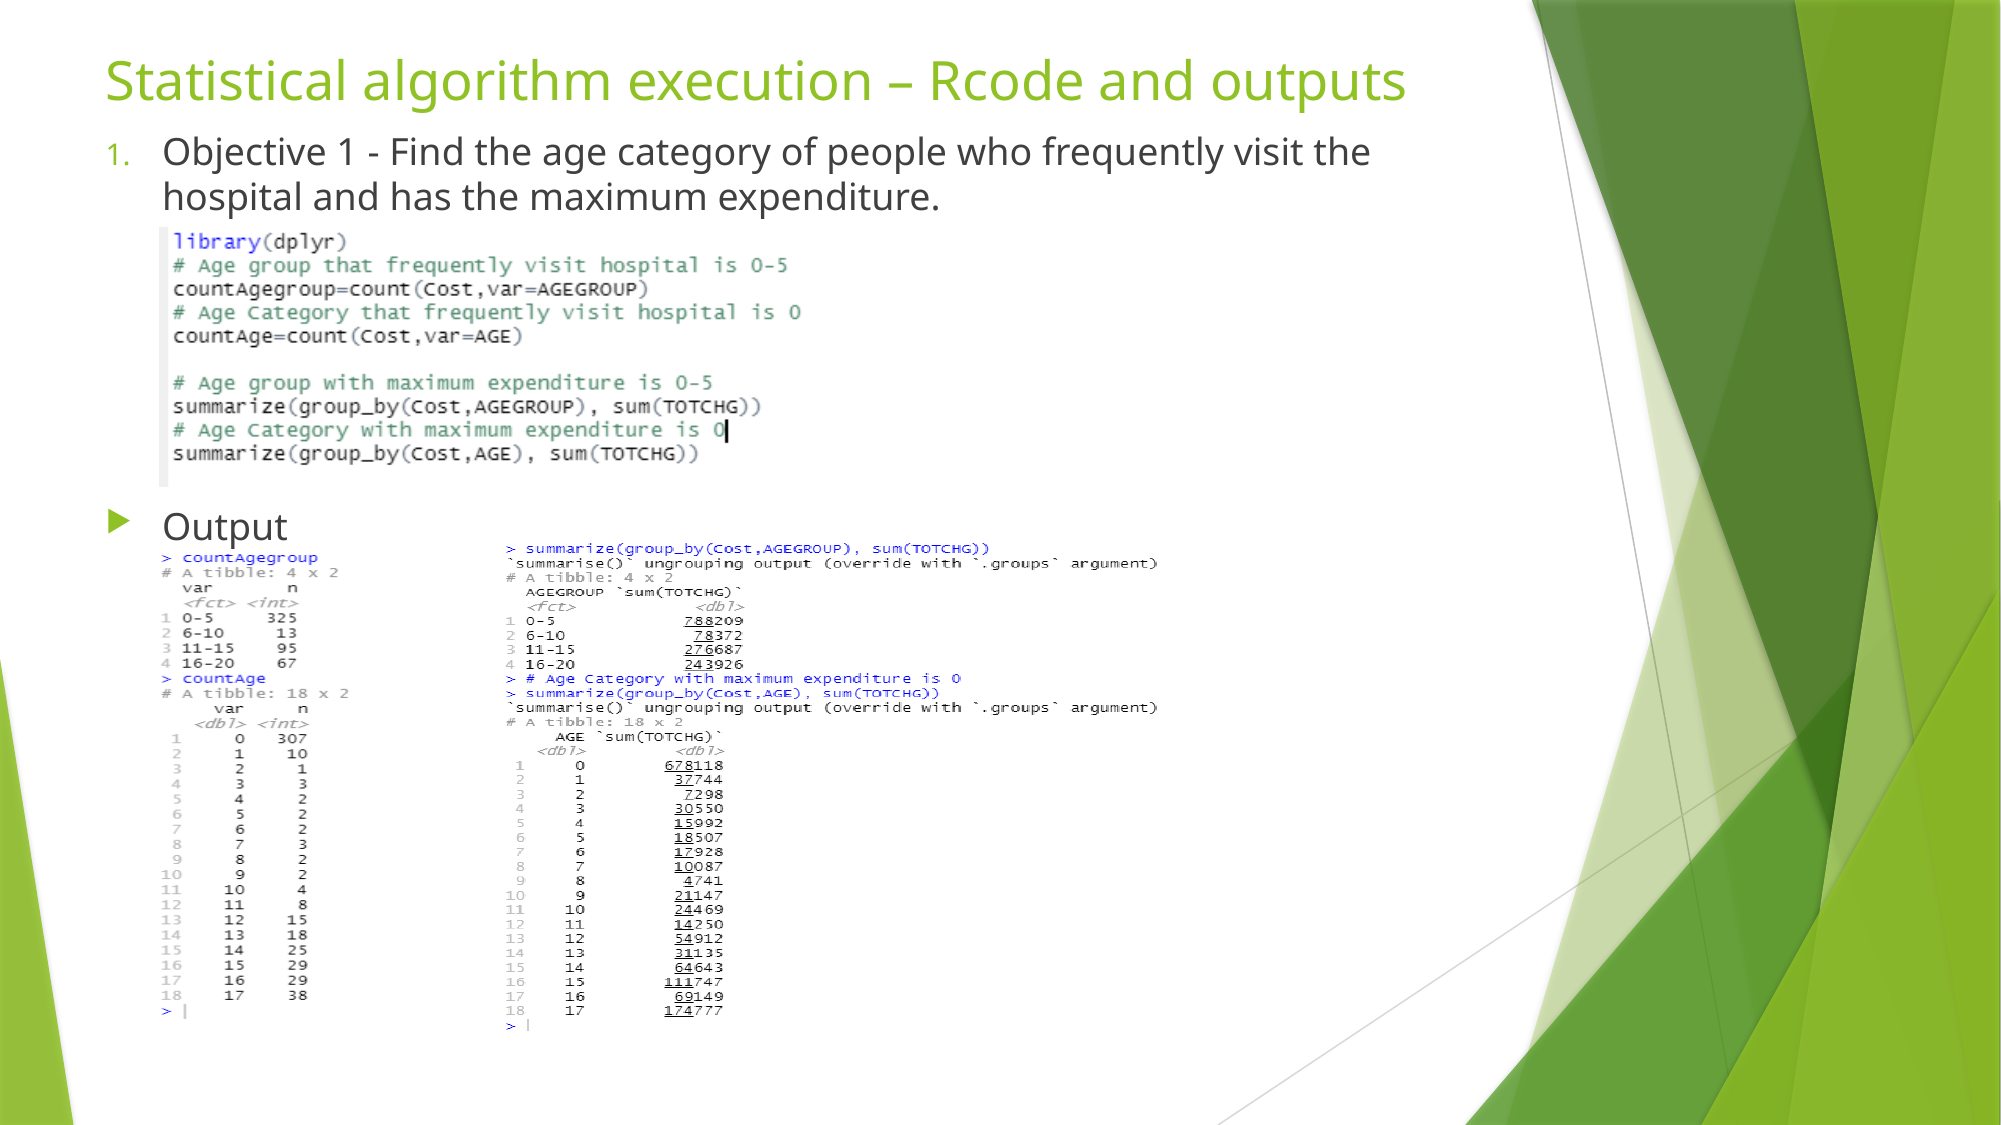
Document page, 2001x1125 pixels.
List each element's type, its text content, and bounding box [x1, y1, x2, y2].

picture [158, 553, 392, 1020]
picture [158, 227, 828, 488]
title Statistical algorithm execution – Rcode and outputs [90, 38, 1501, 120]
list Objective 1 - Find the age category of people who frequently visit the hospital and has the maximum expenditure. Output [90, 120, 1501, 1087]
picture [498, 542, 1167, 1031]
